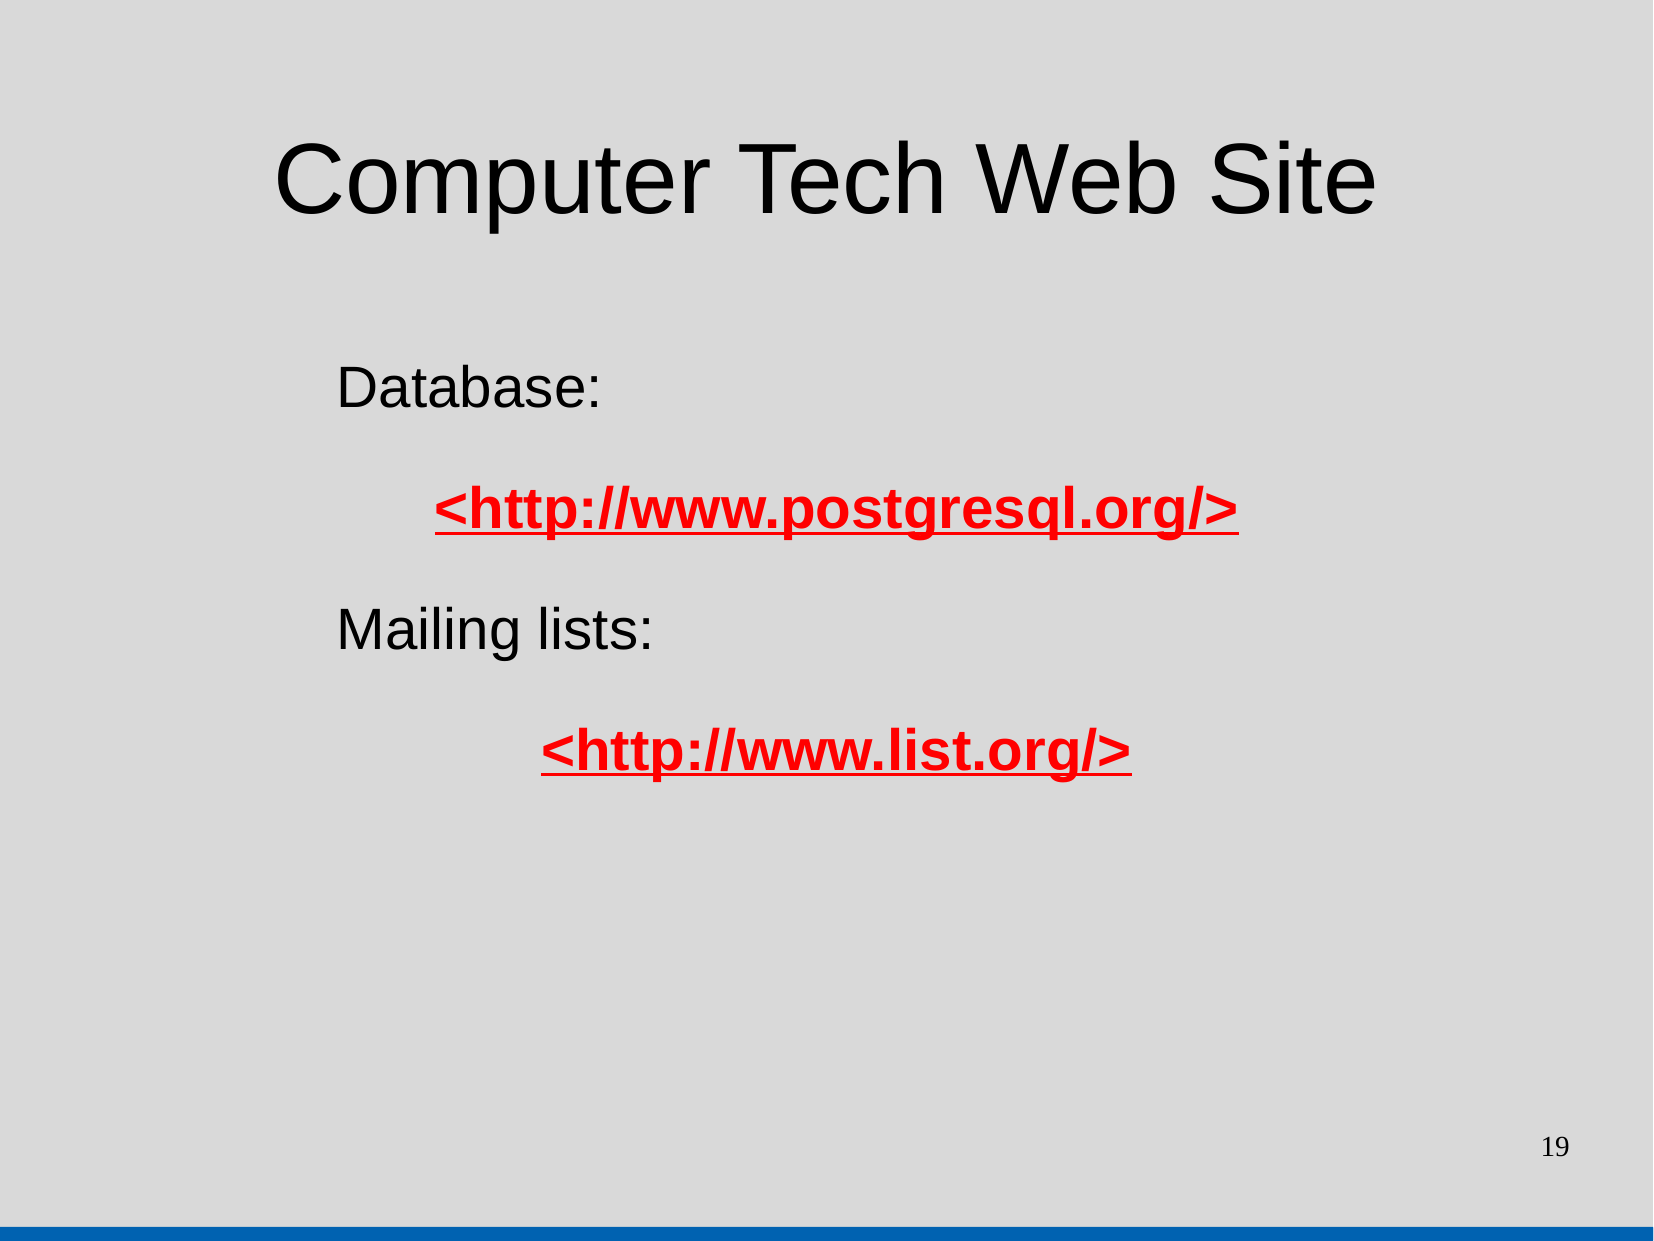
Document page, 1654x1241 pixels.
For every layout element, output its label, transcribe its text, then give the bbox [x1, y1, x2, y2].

text_box Database: <http://www.postgresql.org/> Mailing lists: <http://www.list.org/> [322, 348, 1352, 791]
text_box Computer Tech Web Site [0, 108, 1654, 234]
slide_number 19 [1184, 1129, 1571, 1216]
